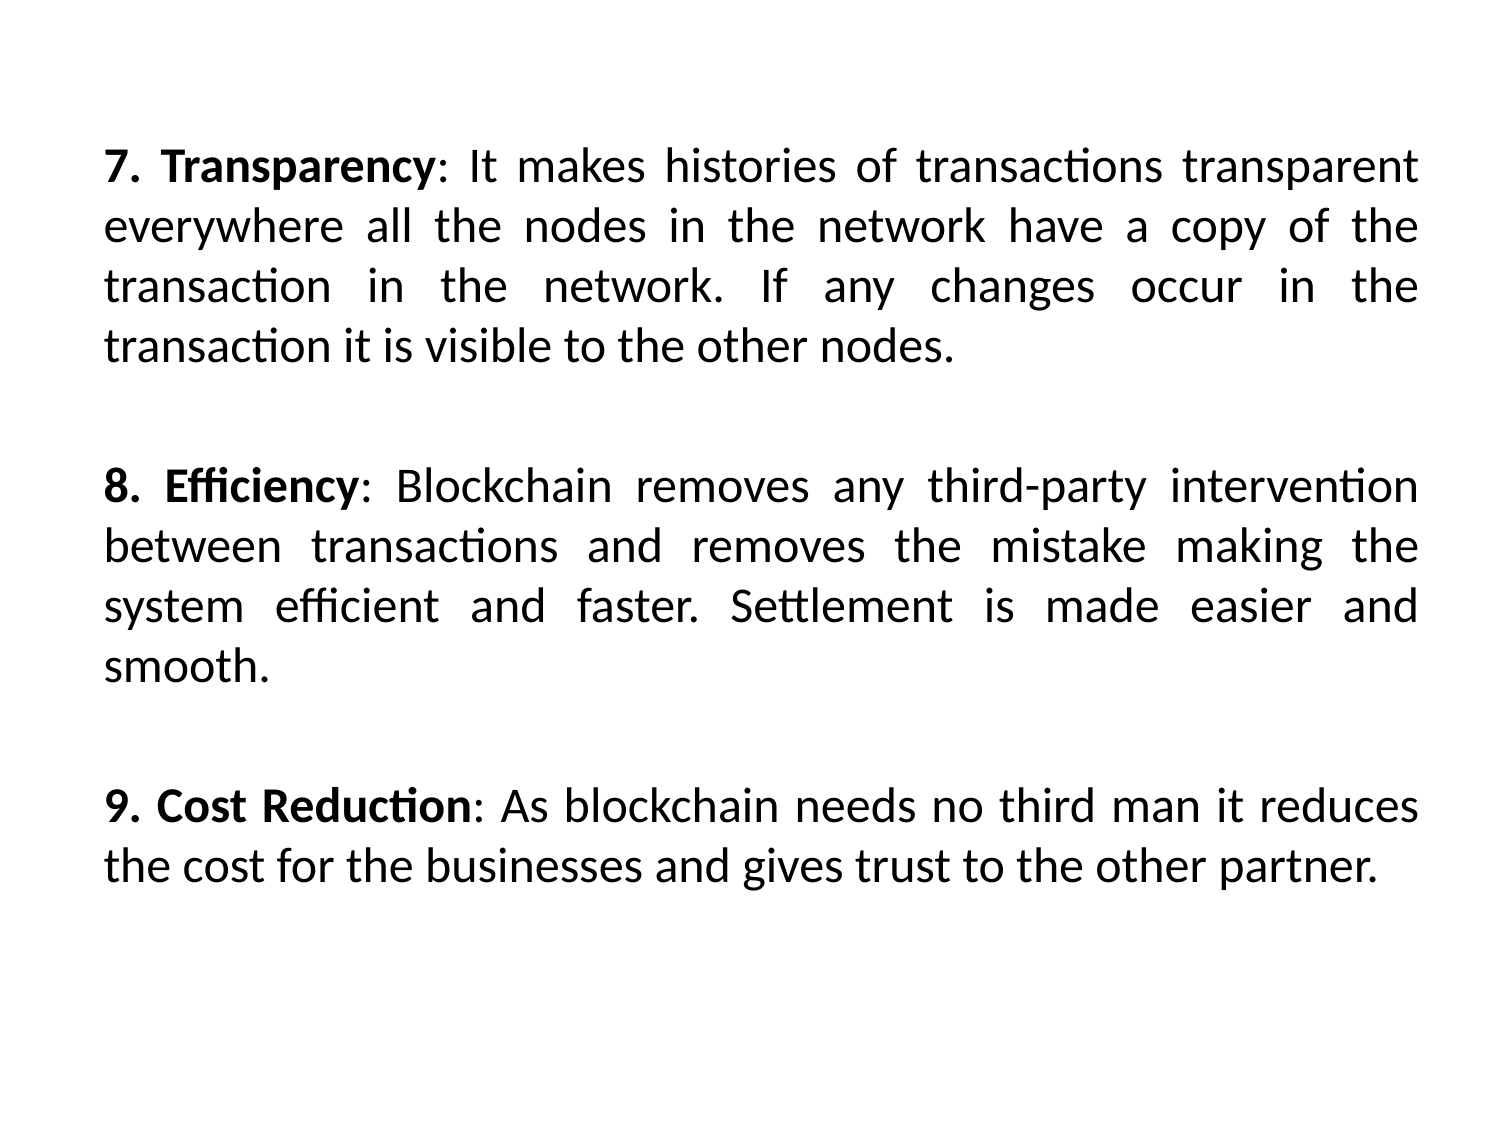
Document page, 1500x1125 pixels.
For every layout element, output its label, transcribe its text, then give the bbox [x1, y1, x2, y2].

list 7. Transparency: It makes histories of transactions transparent everywhere all the nodes in the network have a copy of the transaction in the network. If any changes occur in the transaction it is visible to the other nodes. 8. Efficiency: Blockchain removes any third-party intervention between transactions and removes the mistake making the system efficient and faster. Settlement is made easier and smooth. 9. Cost Reduction: As blockchain needs no third man it reduces the cost for the businesses and gives trust to the other partner. [88, 125, 1436, 1125]
